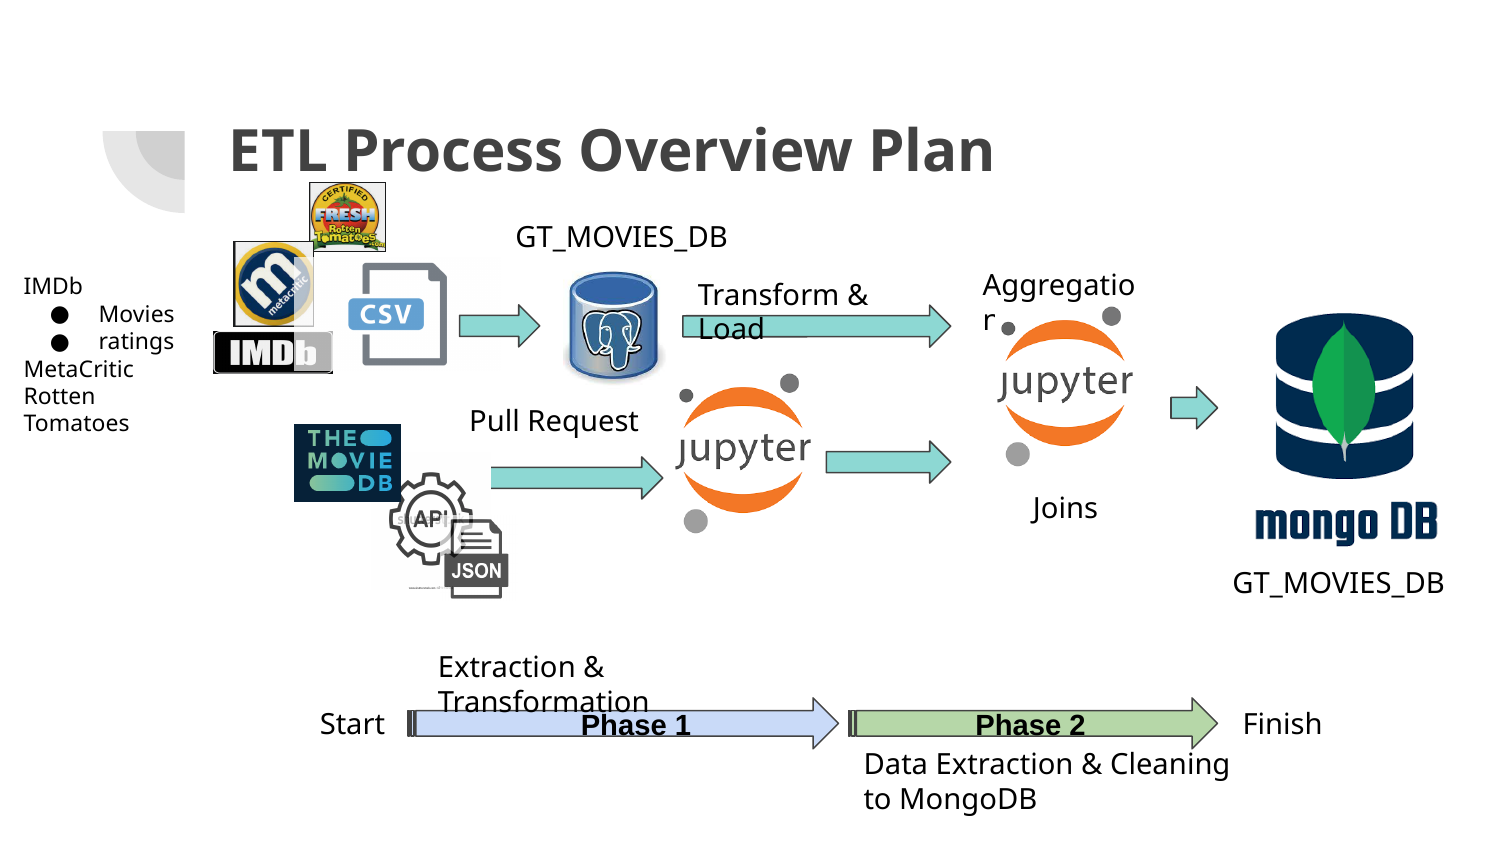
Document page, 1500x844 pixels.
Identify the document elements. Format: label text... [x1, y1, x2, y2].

text_box [1171, 386, 1218, 429]
picture [673, 370, 813, 534]
text_box Transform & Load [682, 260, 951, 361]
text_box Phase 2 [848, 710, 855, 737]
picture [294, 424, 518, 602]
text_box GT_MOVIES_DB [500, 203, 769, 269]
text_box Start [304, 690, 408, 756]
text_box Joins [991, 474, 1139, 540]
text_box Data Extraction & Cleaning to MongoDB [848, 730, 1262, 831]
text_box Aggregation [967, 251, 1164, 352]
text_box [505, 304, 540, 347]
picture [213, 181, 501, 374]
text_box Phase 2 [856, 697, 1218, 749]
text_box Phase 1 [408, 708, 839, 749]
text_box Finish [1227, 690, 1353, 756]
picture [563, 252, 667, 399]
text_box [826, 441, 951, 484]
text_box IMDb Movies ratings MetaCritic Rotten Tomatoes [8, 256, 215, 452]
picture [1253, 313, 1439, 562]
text_box GT_MOVIES_DB [1217, 549, 1475, 615]
text_box [495, 456, 663, 499]
title ETL Process Overview Plan [213, 98, 1368, 212]
text_box Extraction & Transformation [423, 632, 824, 733]
picture [995, 304, 1136, 467]
text_box Pull Request [454, 386, 660, 452]
